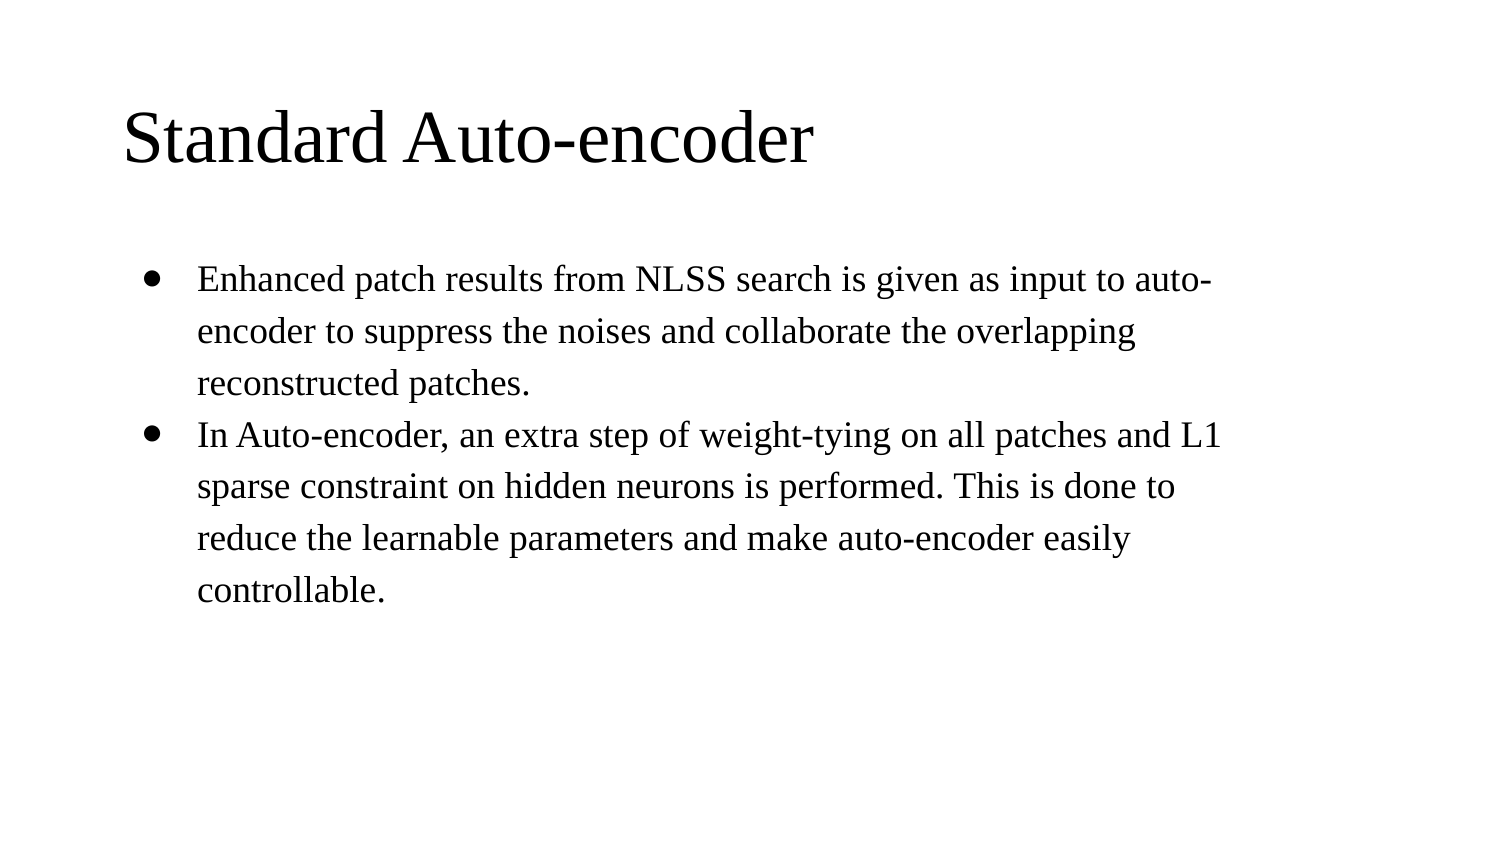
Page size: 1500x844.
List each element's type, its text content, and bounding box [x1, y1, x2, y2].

text_box Enhanced patch results from NLSS search is given as input to auto-encoder to suppress the noises and collaborate the overlapping reconstructed patches. In Auto-encoder, an extra step of weight-tying on all patches and L1 sparse constraint on hidden neurons is performed. This is done to reduce the learnable parameters and make auto-encoder easily controllable. [107, 232, 1279, 754]
text_box Standard Auto-encoder [107, 72, 1416, 271]
